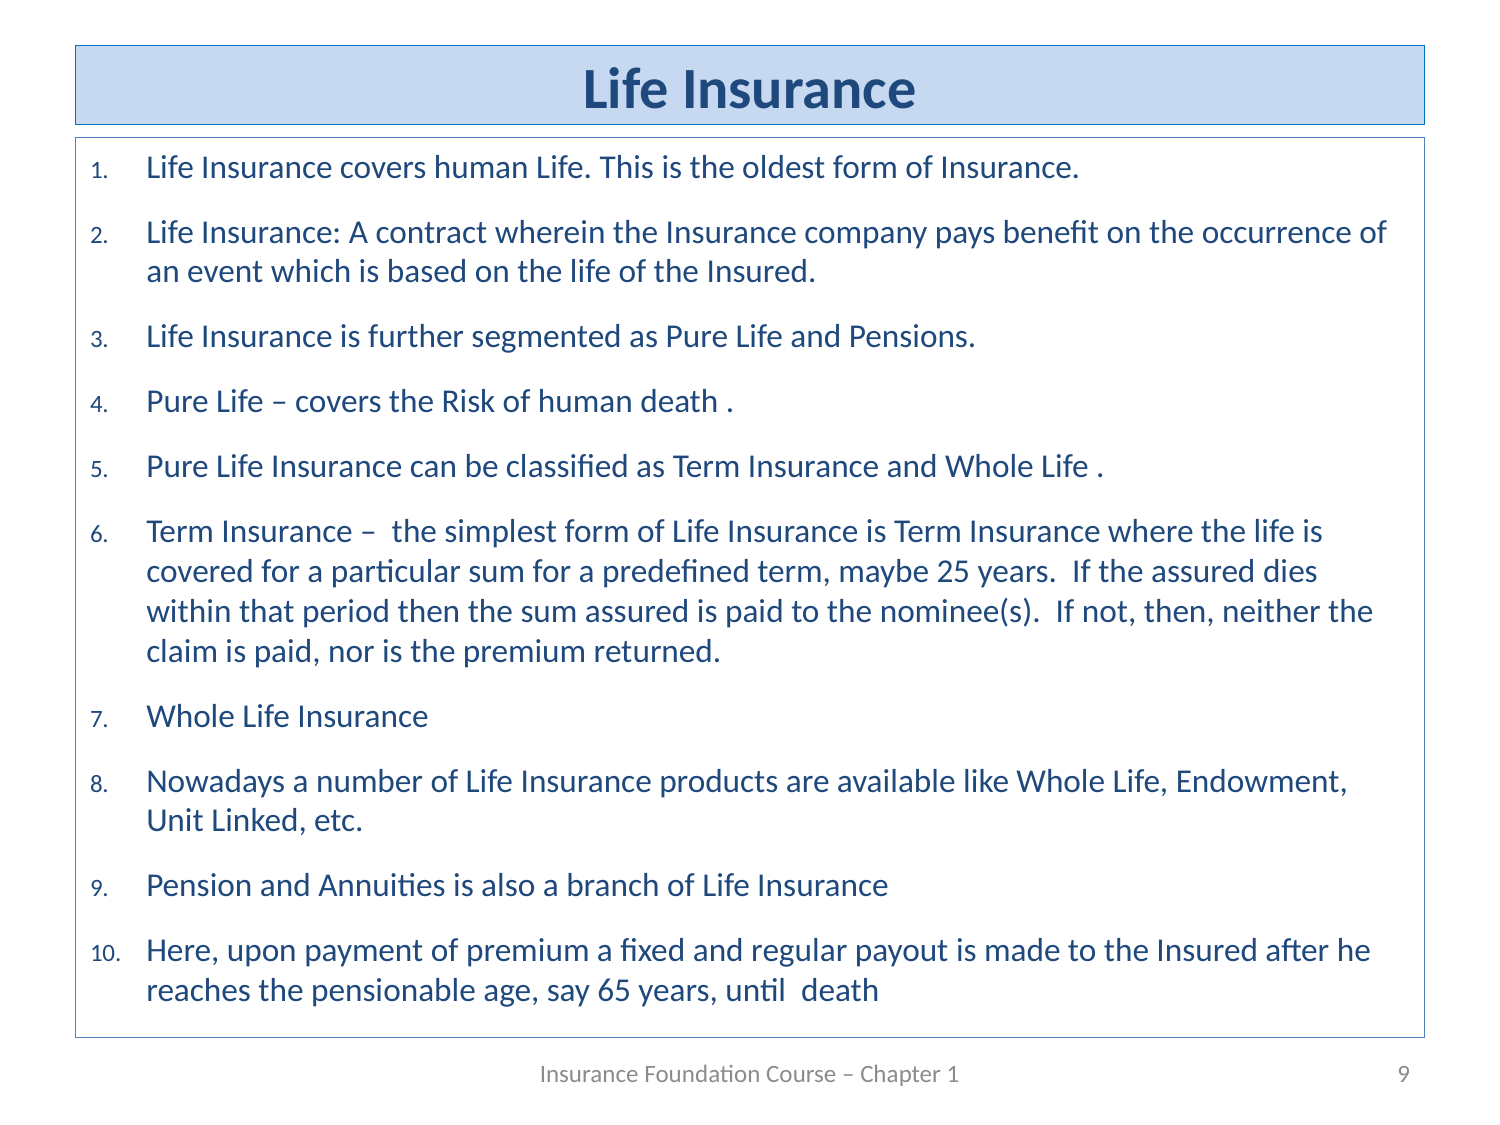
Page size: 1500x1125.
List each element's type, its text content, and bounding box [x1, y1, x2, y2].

footer Insurance Foundation Course – Chapter 1 [512, 1042, 988, 1103]
title Life Insurance [75, 45, 1425, 125]
slide_number 9 [1074, 1042, 1425, 1103]
list Life Insurance covers human Life. This is the oldest form of Insurance. Life Insurance: A contract wherein the Insurance company pays benefit on the occurrence of an event which is based on the life of the Insured. Life Insurance is further segmented as Pure Life and Pensions. Pure Life – covers the Risk of human death . Pure Life Insurance can be classified as Term Insurance and Whole Life . Term Insurance – the simplest form of Life Insurance is Term Insurance where the life is covered for a particular sum for a predefined term, maybe 25 years. If the assured dies within that period then the sum assured is paid to the nominee(s). If not, then, neither the claim is paid, nor is the premium returned. Whole Life Insurance Nowadays a number of Life Insurance products are available like Whole Life, Endowment, Unit Linked, etc. Pension and Annuities is also a branch of Life Insurance Here, upon payment of premium a fixed and regular payout is made to the Insured after he reaches the pensionable age, say 65 years, until death [75, 137, 1425, 1038]
